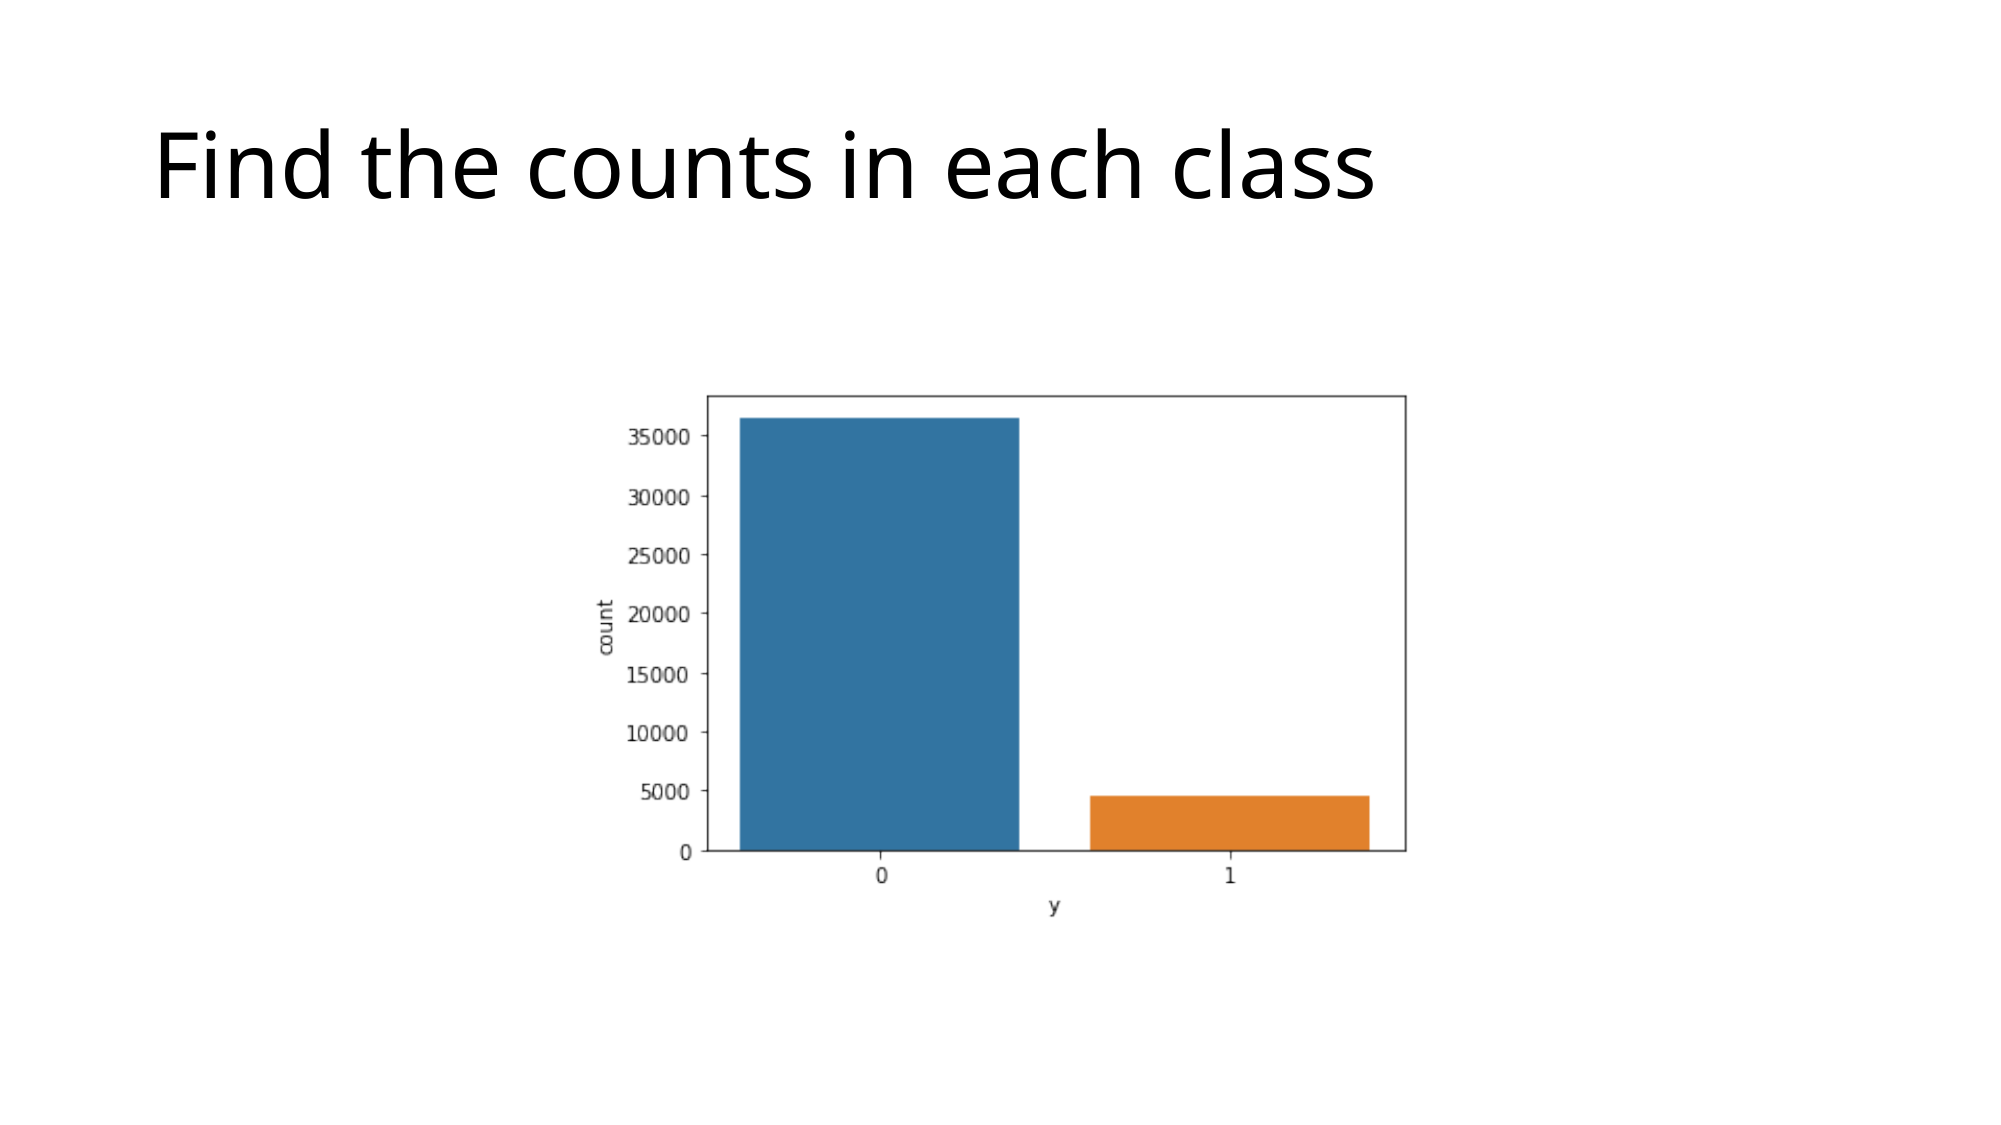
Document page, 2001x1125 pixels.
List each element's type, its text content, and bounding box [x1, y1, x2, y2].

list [582, 383, 1418, 930]
title Find the counts in each class [137, 59, 1863, 278]
